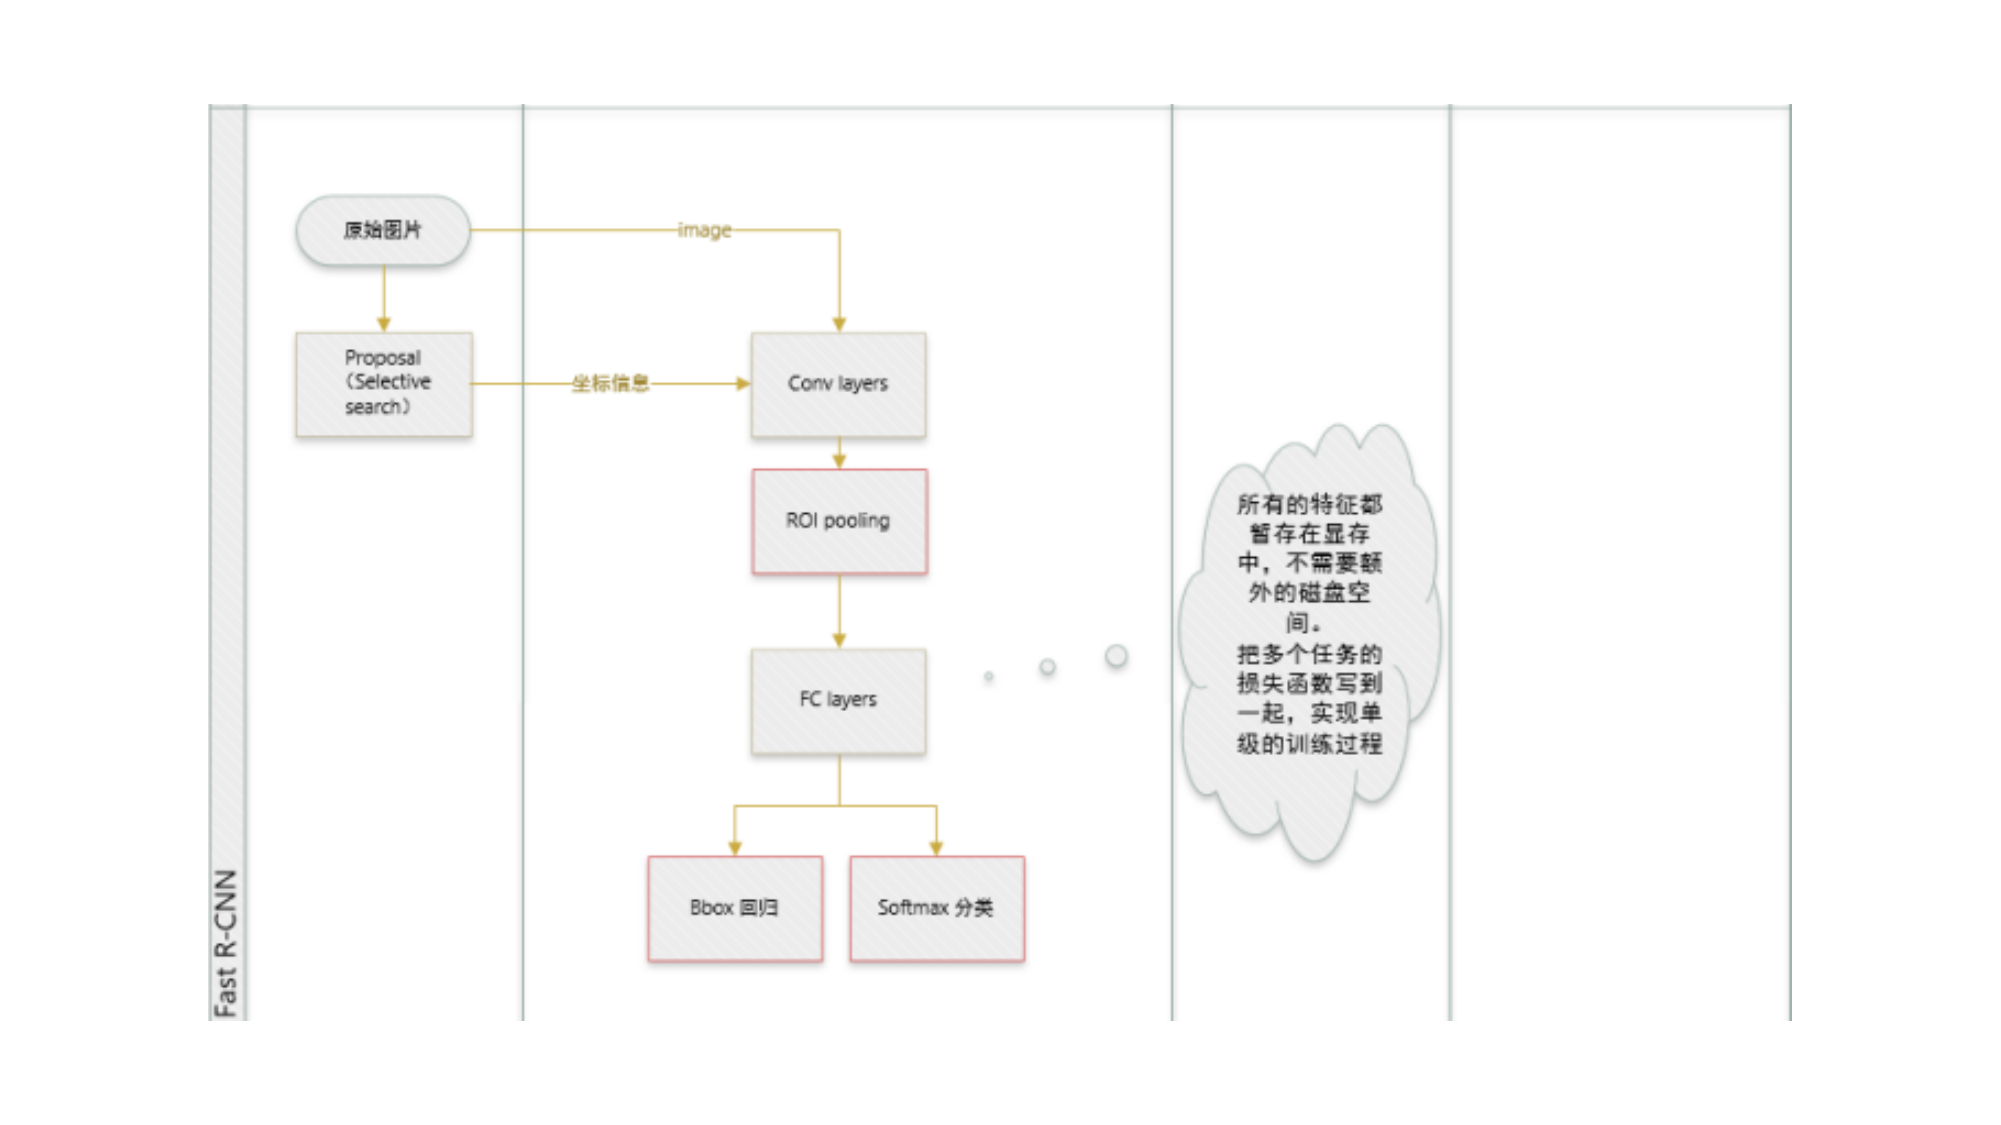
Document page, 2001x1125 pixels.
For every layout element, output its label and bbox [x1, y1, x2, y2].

picture [208, 104, 1792, 1021]
